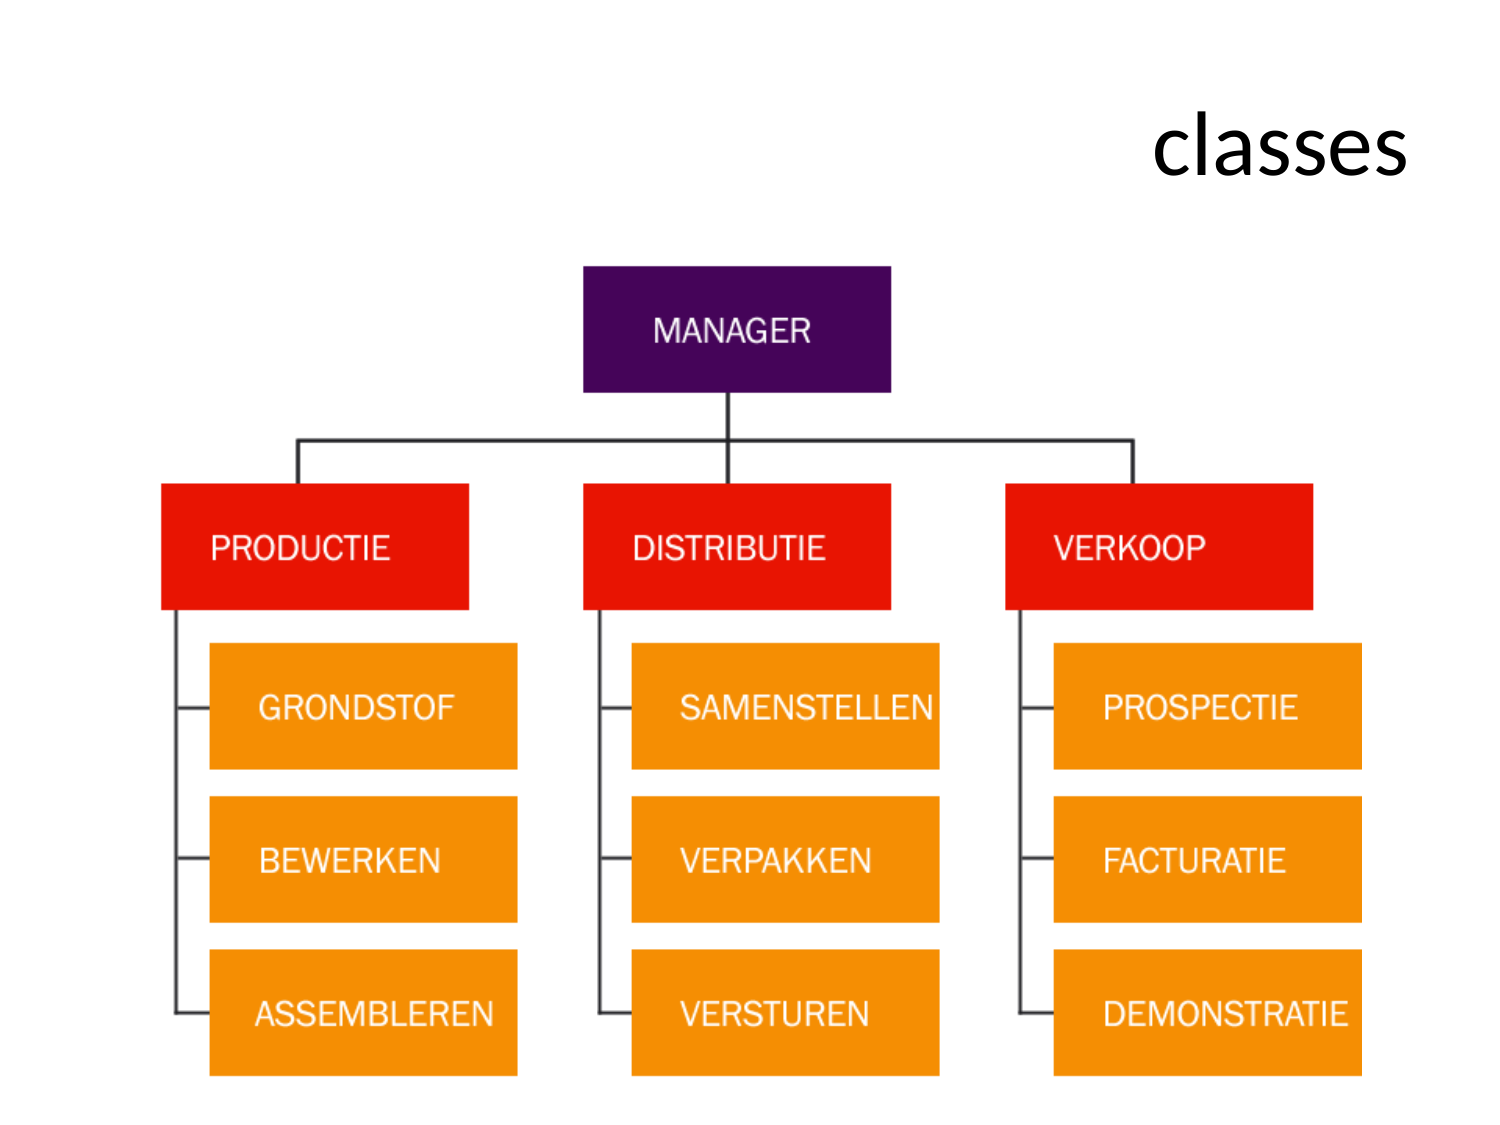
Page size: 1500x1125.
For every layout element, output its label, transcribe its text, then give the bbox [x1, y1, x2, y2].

title classes [75, 45, 1425, 233]
picture [138, 243, 1362, 1107]
